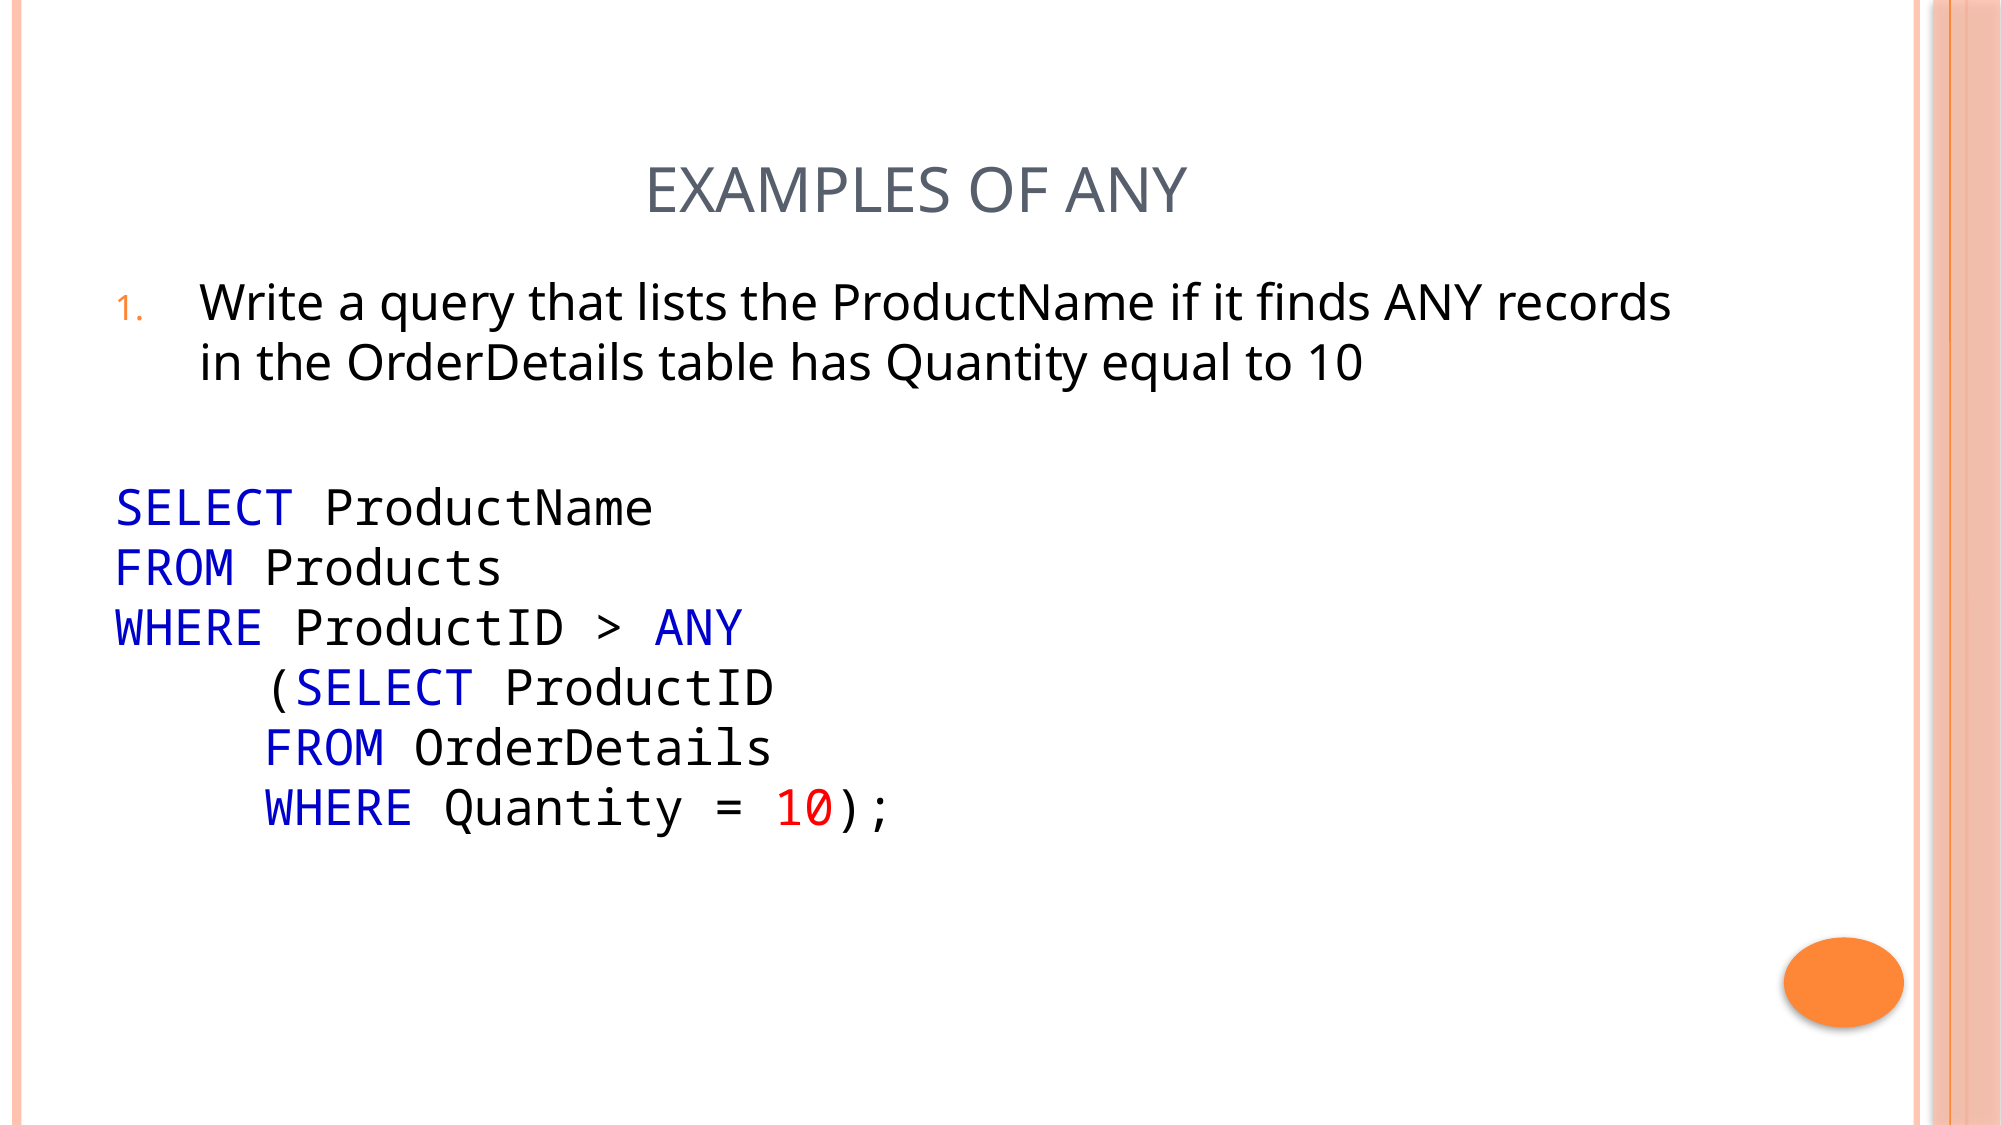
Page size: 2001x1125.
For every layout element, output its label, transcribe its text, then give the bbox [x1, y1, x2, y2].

list Write a query that lists the ProductName if it finds ANY records in the OrderDetails table has Quantity equal to 10 SELECT ProductName FROM Products WHERE ProductID > ANY (SELECT ProductID FROM OrderDetails WHERE Quantity = 10); [99, 262, 1734, 1062]
title Examples of ANY [99, 45, 1734, 233]
